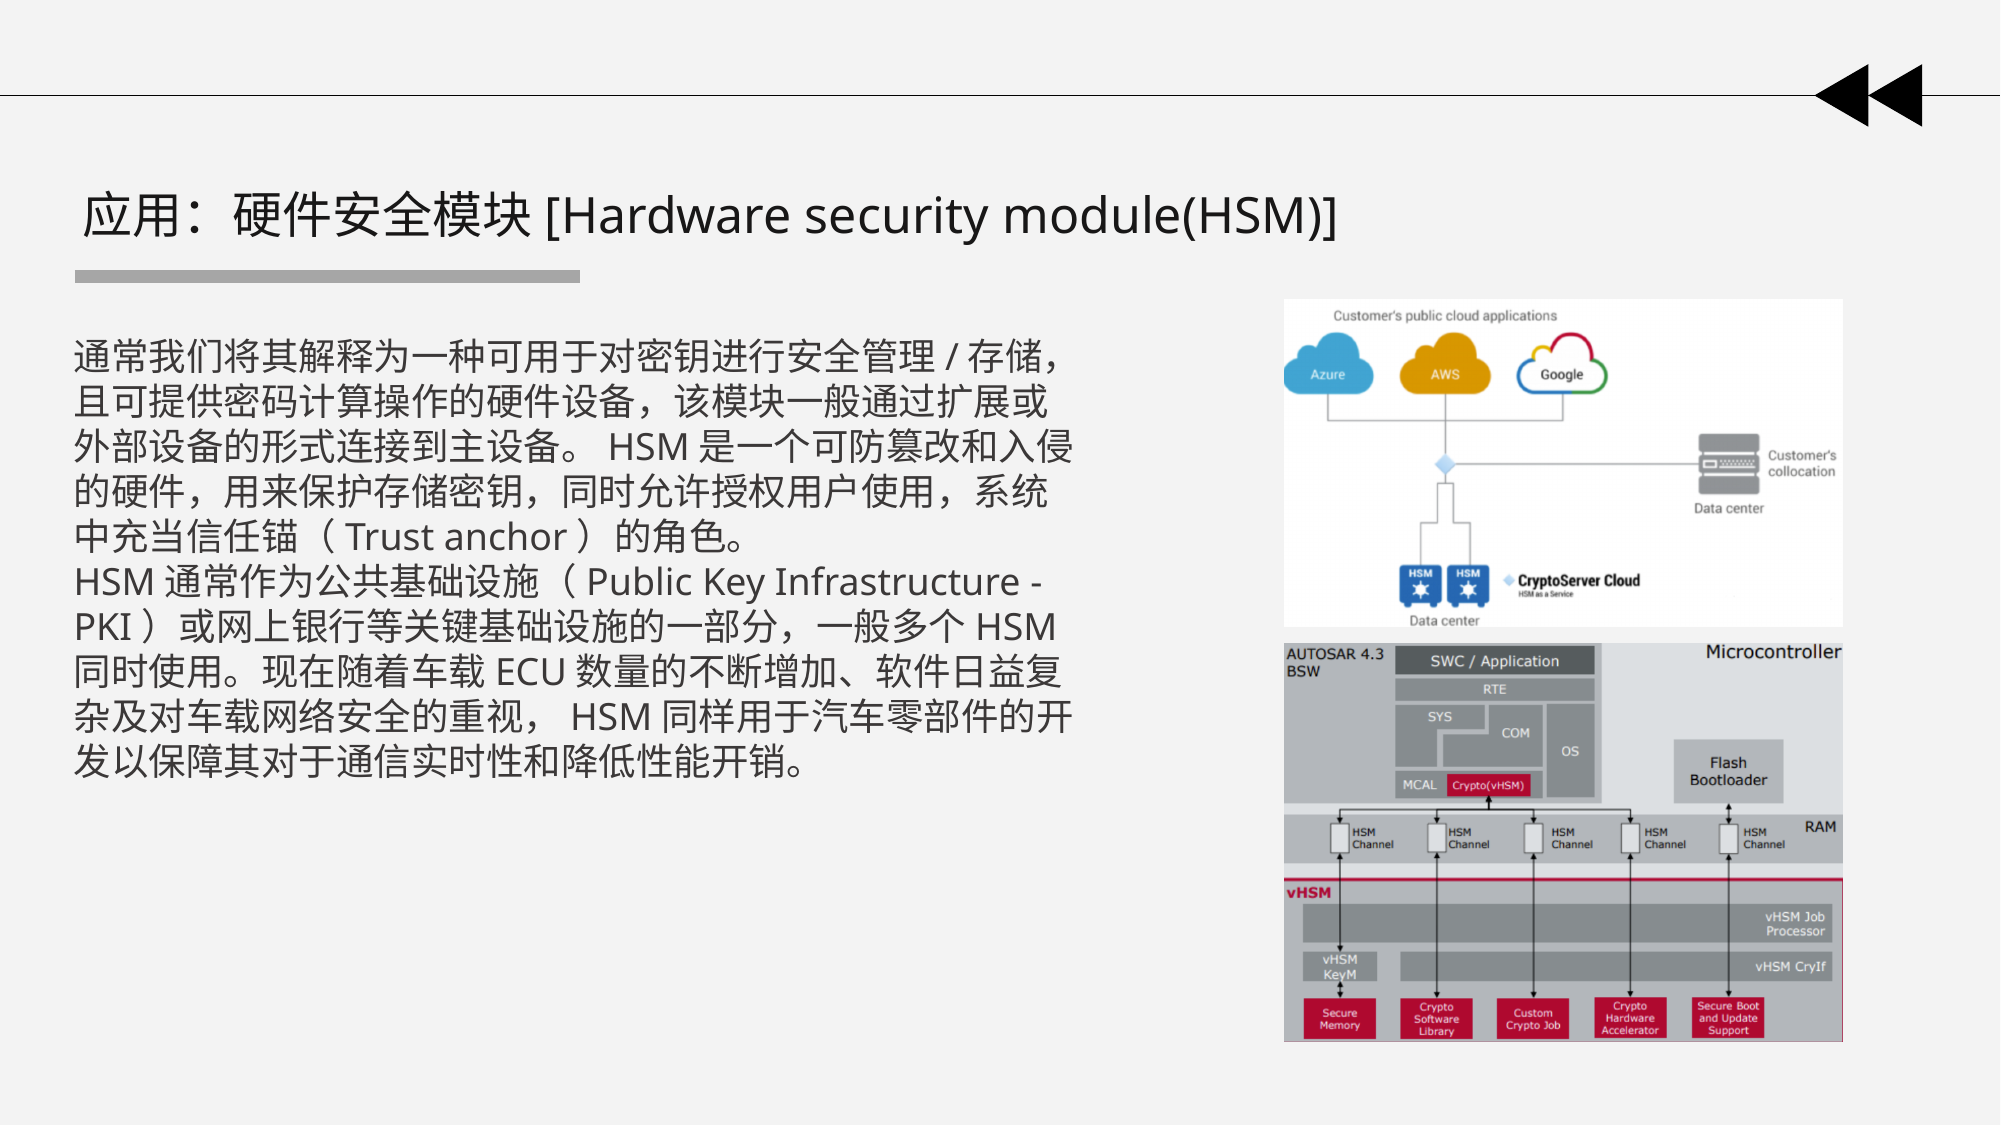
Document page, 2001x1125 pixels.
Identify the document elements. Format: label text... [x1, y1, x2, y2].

picture [0, 0, 2001, 1125]
text_box 通常我们将其解释为一种可用于对密钥进行安全管理/存储，且可提供密码计算操作的硬件设备，该模块一般通过扩展或外部设备的形式连接到主设备。HSM是一个可防篡改和入侵的硬件，用来保护存储密钥，同时允许授权用户使用，系统中充当信任锚（Trust anchor）的角色。 HSM通常作为公共基础设施（Public Key Infrastructure - PKI）或网上银行等关键基础设施的一部分，一般多个HSM 同时使用。现在随着车载ECU数量的不断增加、软件日益复杂及对车载网络安全的重视，HSM同样用于汽车零部件的开发以保障其对于通信实时性和降低性能开销。 [58, 325, 1089, 791]
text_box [0, 64, 2000, 127]
text_box 应用：硬件安全模块[Hardware security module(HSM)] [67, 176, 1354, 251]
